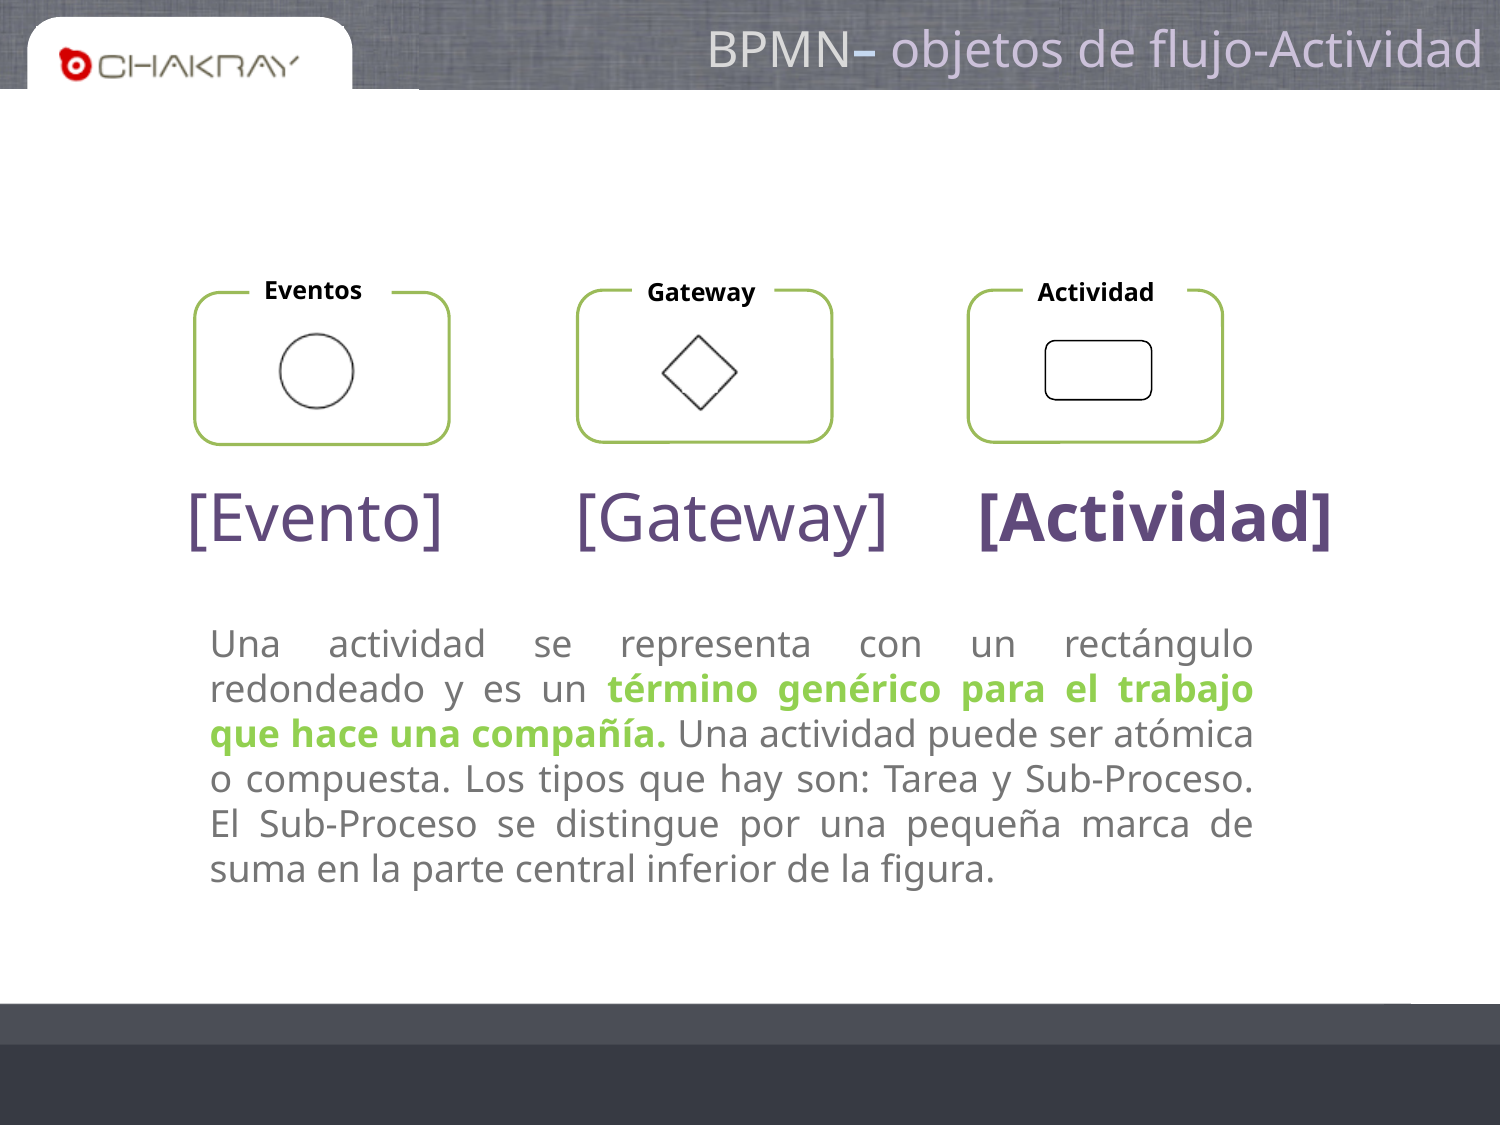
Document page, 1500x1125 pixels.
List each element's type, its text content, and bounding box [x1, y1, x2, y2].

text_box Actividad [1022, 269, 1188, 314]
text_box [Evento] [171, 467, 597, 563]
text_box [968, 290, 1223, 443]
text_box [Actividad] [962, 467, 1388, 563]
picture [0, 0, 1500, 114]
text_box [659, 333, 740, 414]
text_box Gateway [632, 269, 775, 314]
text_box [577, 290, 832, 443]
text_box [Gateway] [561, 466, 986, 562]
text_box [194, 292, 450, 445]
text_box BPMN– objetos de flujo-Actividad [372, 11, 1500, 84]
text_box Eventos [249, 267, 392, 312]
picture [0, 1001, 1500, 1125]
text_box Una actividad se representa con un rectángulo redondeado y es un término genérico para el trabajo que hace una compañía. Una actividad puede ser atómica o compuesta. Los tipos que hay son: Tarea y Sub-Proceso. El Sub-Proceso se distingue por una pequeña marca de suma en la parte central inferior de la figura. [194, 612, 1270, 897]
picture [277, 331, 358, 412]
